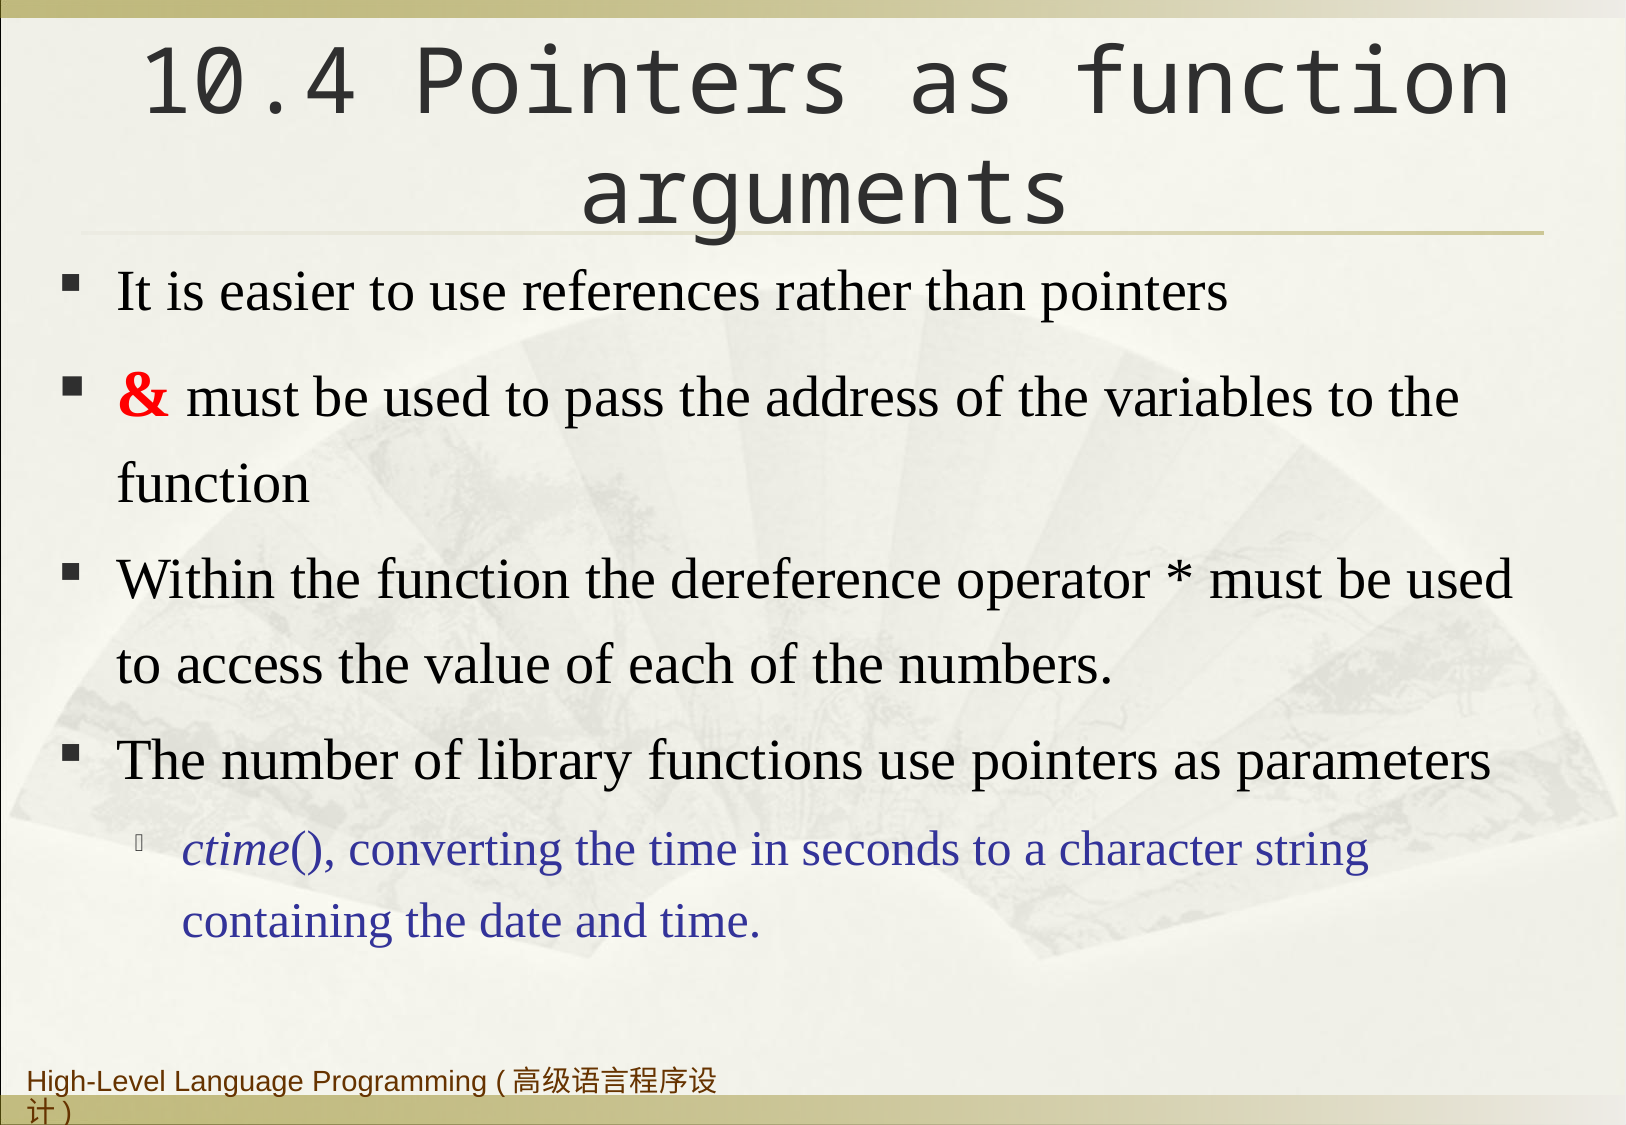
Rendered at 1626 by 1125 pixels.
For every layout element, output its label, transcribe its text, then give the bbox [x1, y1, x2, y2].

picture [0, 0, 1626, 1125]
list It is easier to use references rather than pointers & must be used to pass the address of the variables to the function Within the function the dereference operator * must be used to access the value of each of the numbers. The number of library functions use pointers as parameters ctime(), converting the time in seconds to a character string containing the date and time. [44, 230, 1581, 1000]
title 10.4 Pointers as function arguments [0, 38, 1625, 226]
